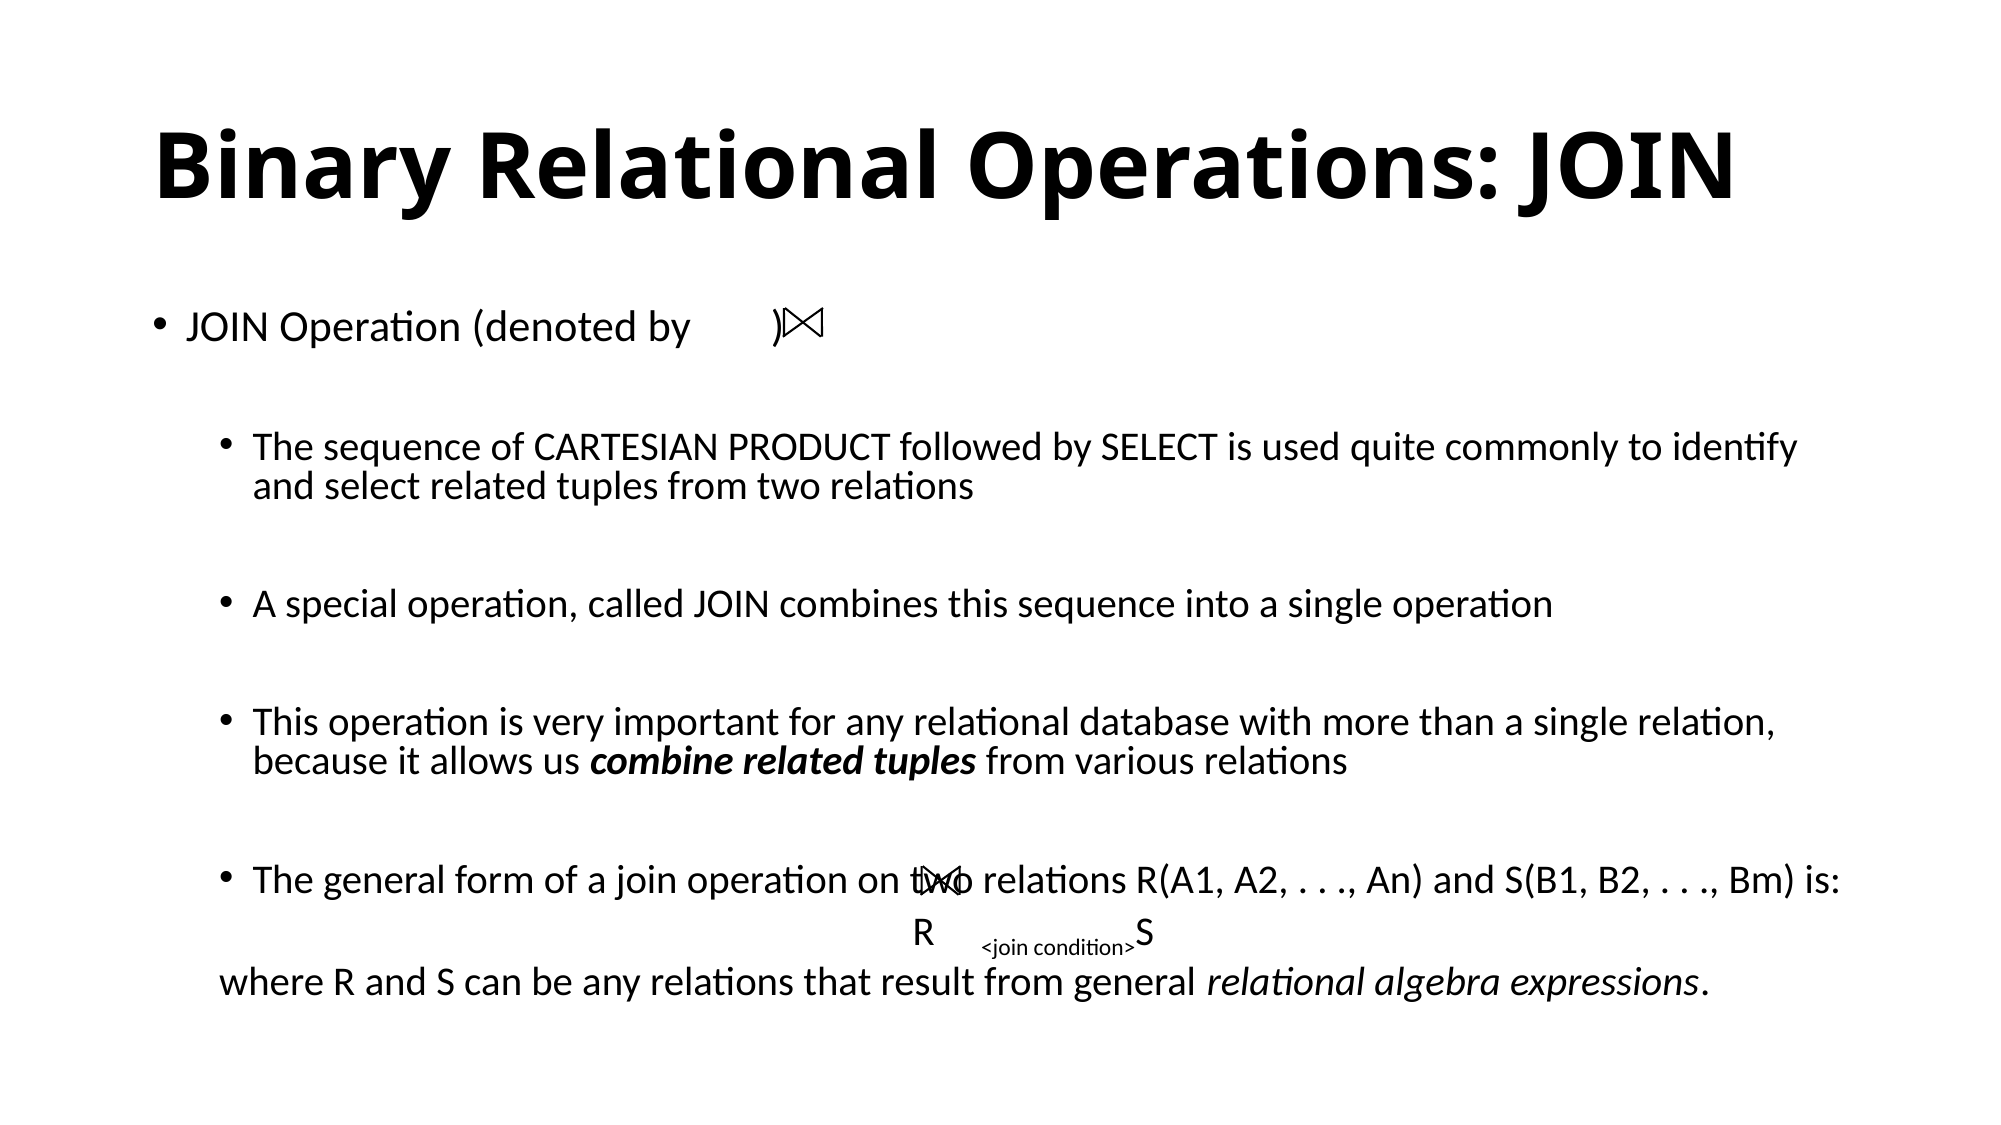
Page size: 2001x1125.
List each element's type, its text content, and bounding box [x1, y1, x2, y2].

list JOIN Operation (denoted by ) The sequence of CARTESIAN PRODUCT followed by SELECT is used quite commonly to identify and select related tuples from two relations A special operation, called JOIN combines this sequence into a single operation This operation is very important for any relational database with more than a single relation, because it allows us combine related tuples from various relations The general form of a join operation on two relations R(A1, A2, . . ., An) and S(B1, B2, . . ., Bm) is: R <join condition>S where R and S can be any relations that result from general relational algebra expressions. [137, 299, 1863, 1014]
title Binary Relational Operations: JOIN [137, 59, 1863, 278]
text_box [920, 866, 961, 895]
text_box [782, 308, 823, 337]
